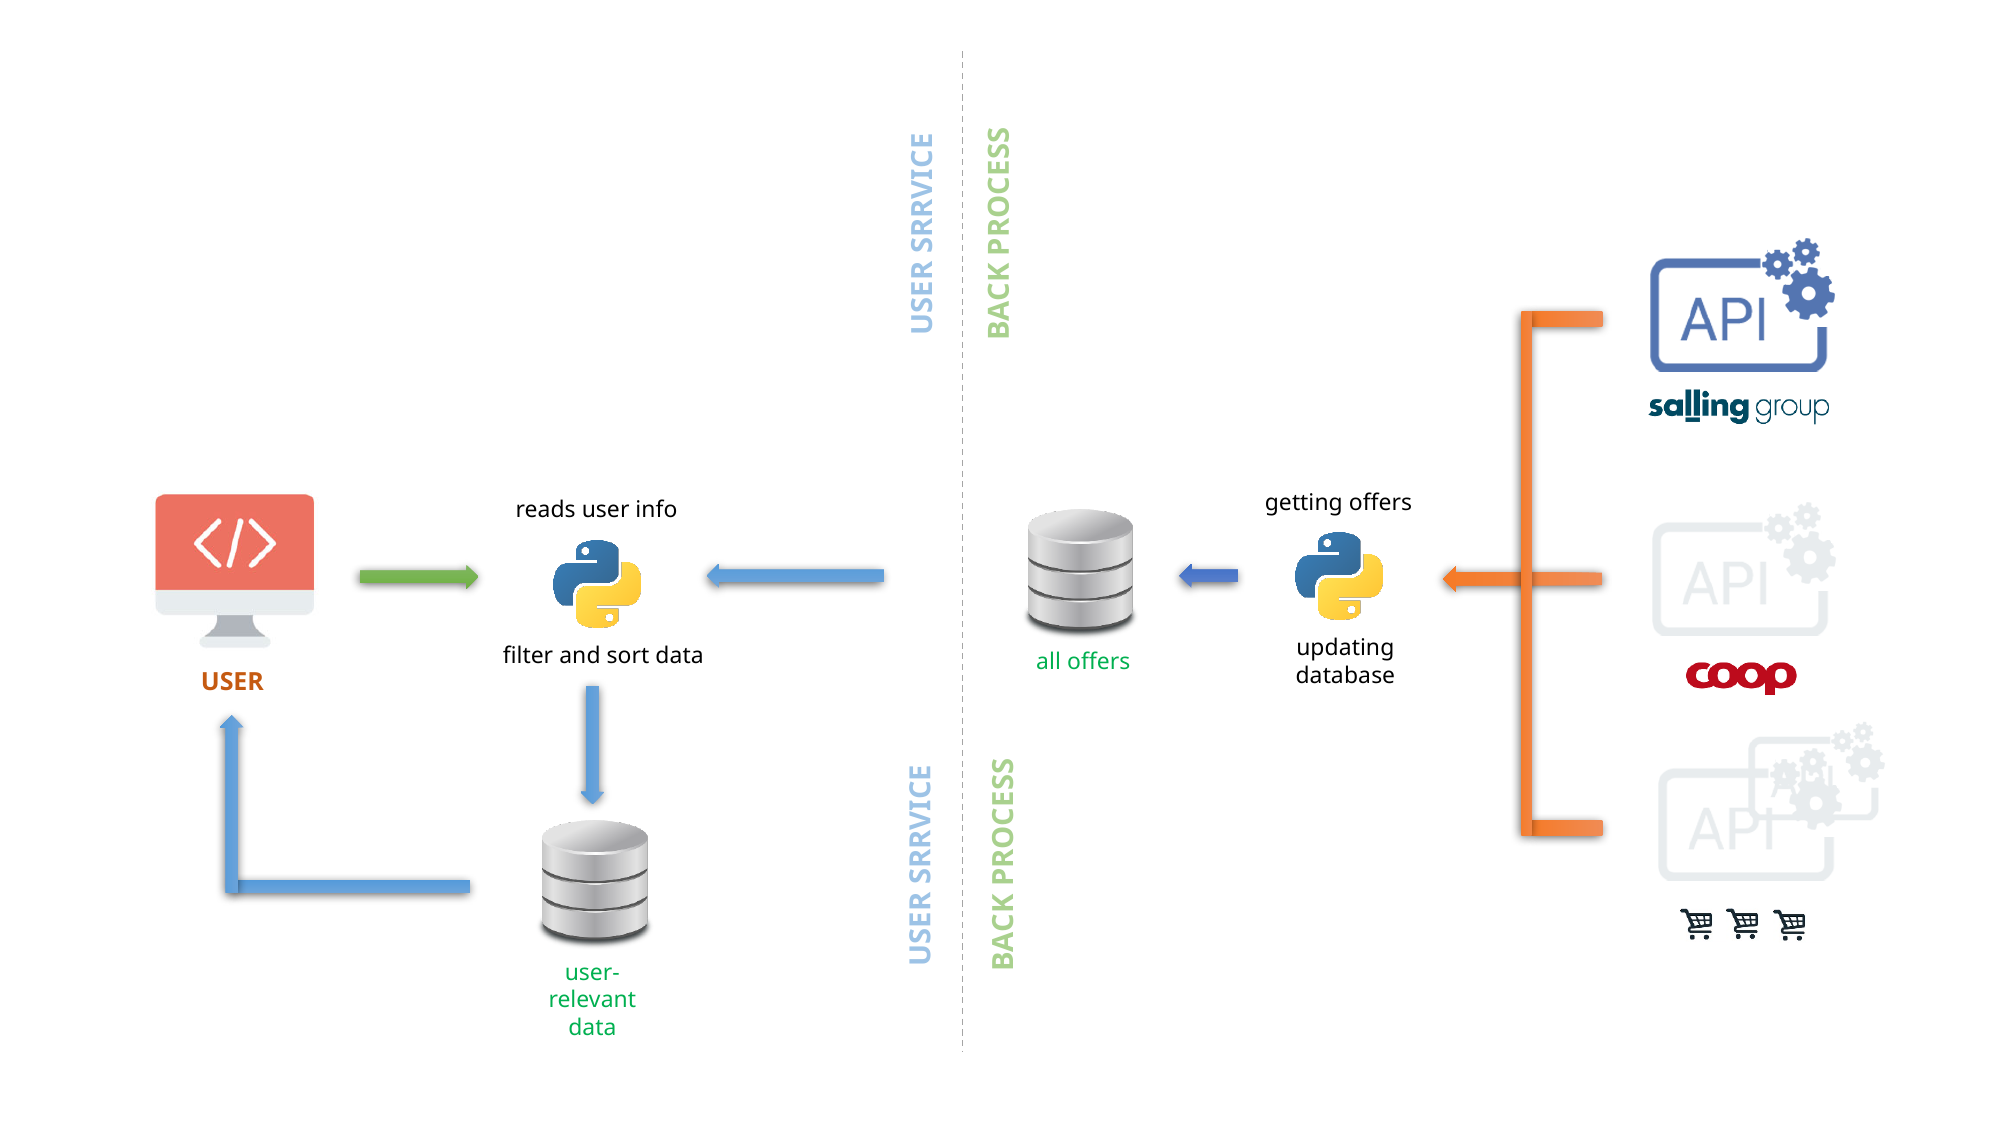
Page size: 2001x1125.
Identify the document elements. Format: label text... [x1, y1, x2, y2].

text_box [734, 569, 885, 582]
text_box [1622, 444, 1865, 699]
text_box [1621, 180, 1864, 434]
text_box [509, 820, 676, 1021]
text_box [1179, 563, 1208, 588]
text_box [246, 880, 470, 893]
text_box USER SRRVICE [893, 735, 944, 995]
text_box USER SRRVICE [895, 104, 946, 364]
text_box [580, 685, 605, 804]
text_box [1208, 479, 1475, 697]
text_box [995, 509, 1172, 683]
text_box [1629, 679, 1906, 943]
text_box BACK PROCESS [972, 104, 1023, 364]
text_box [102, 484, 362, 704]
text_box [362, 564, 467, 589]
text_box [467, 487, 734, 677]
text_box [219, 715, 244, 893]
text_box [1475, 493, 1785, 654]
text_box BACK PROCESS [976, 735, 1027, 995]
